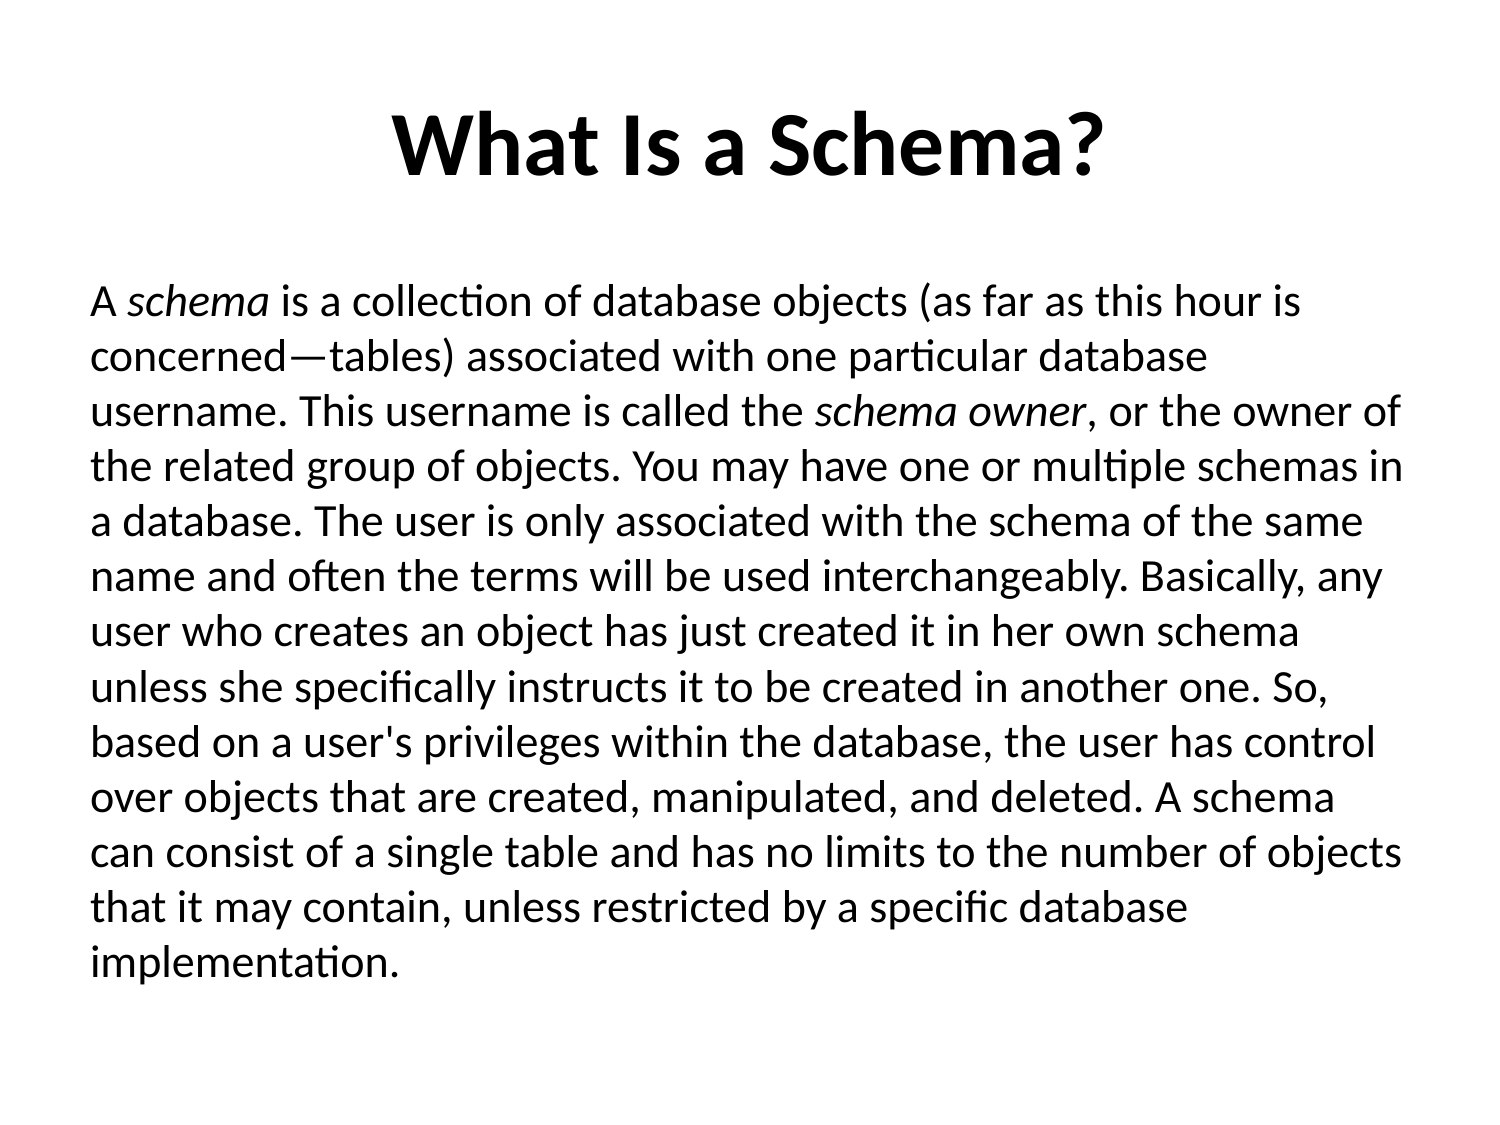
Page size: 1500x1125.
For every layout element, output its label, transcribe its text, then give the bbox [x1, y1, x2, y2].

title What Is a Schema? [75, 45, 1425, 233]
list A schema is a collection of database objects (as far as this hour is concerned—tables) associated with one particular database username. This username is called the schema owner, or the owner of the related group of objects. You may have one or multiple schemas in a database. The user is only associated with the schema of the same name and often the terms will be used interchangeably. Basically, any user who creates an object has just created it in her own schema unless she specifically instructs it to be created in another one. So, based on a user's privileges within the database, the user has control over objects that are created, manipulated, and deleted. A schema can consist of a single table and has no limits to the number of objects that it may contain, unless restricted by a specific database implementation. [75, 262, 1425, 1005]
